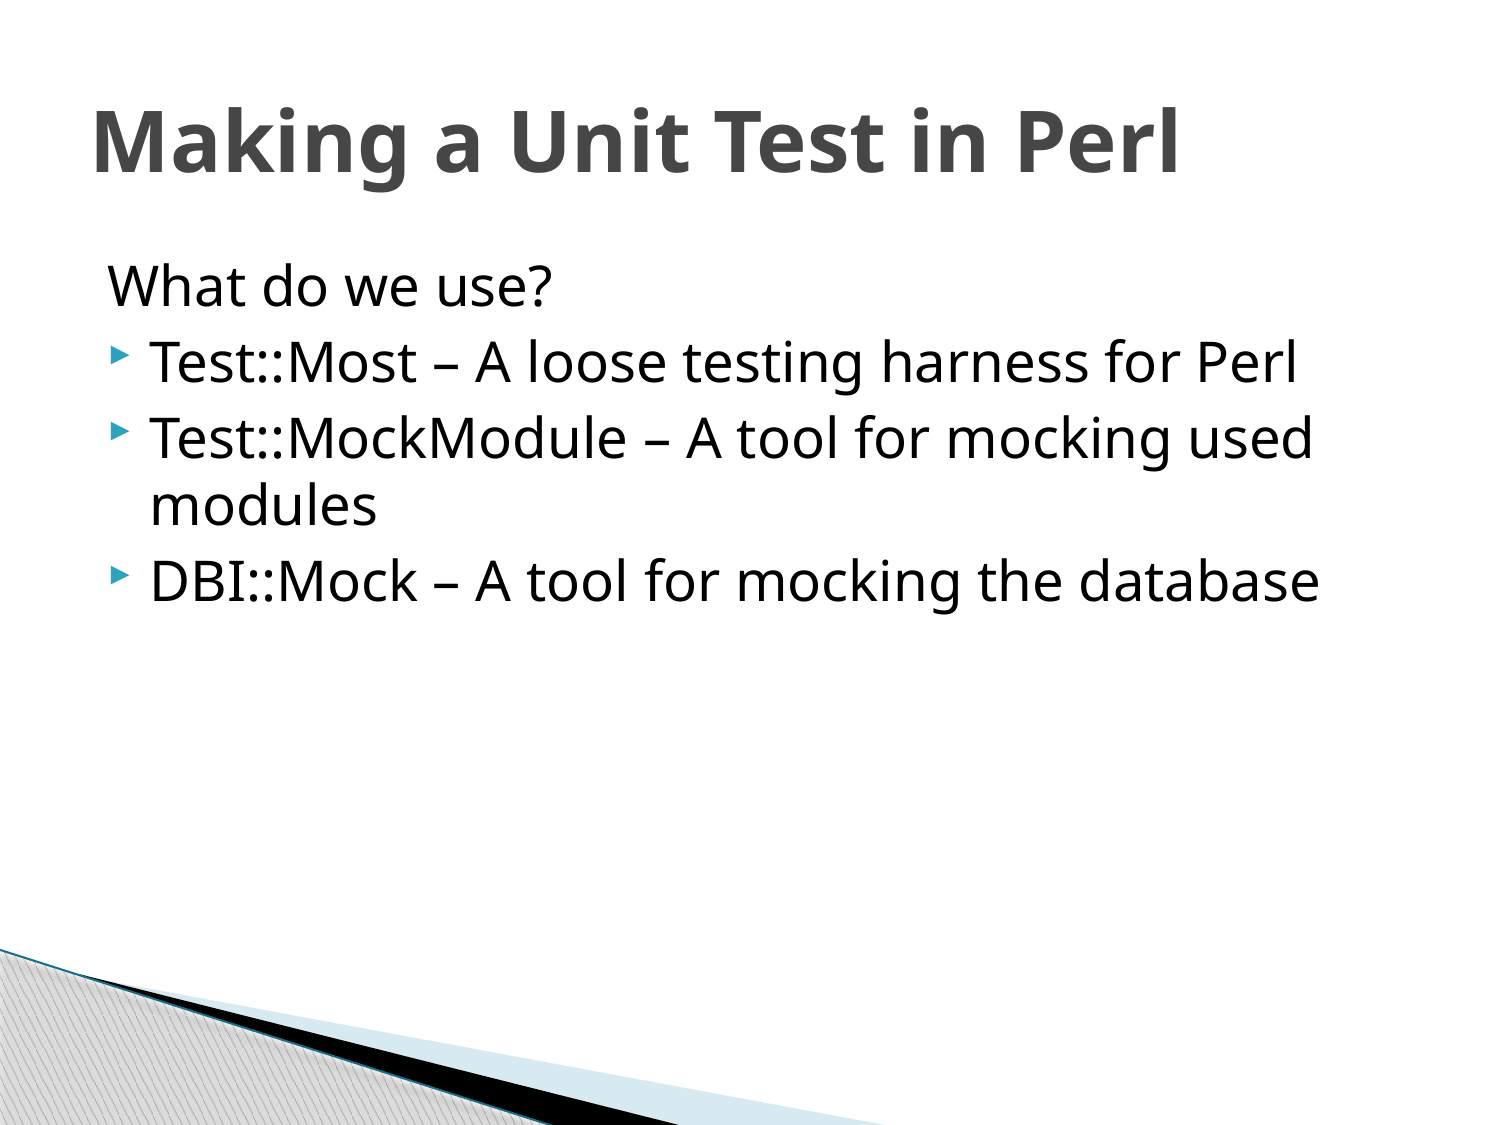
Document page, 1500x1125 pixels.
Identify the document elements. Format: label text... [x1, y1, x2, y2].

list What do we use? Test::Most – A loose testing harness for Perl Test::MockModule – A tool for mocking used modules DBI::Mock – A tool for mocking the database [75, 243, 1425, 986]
title Making a Unit Test in Perl [75, 45, 1425, 233]
